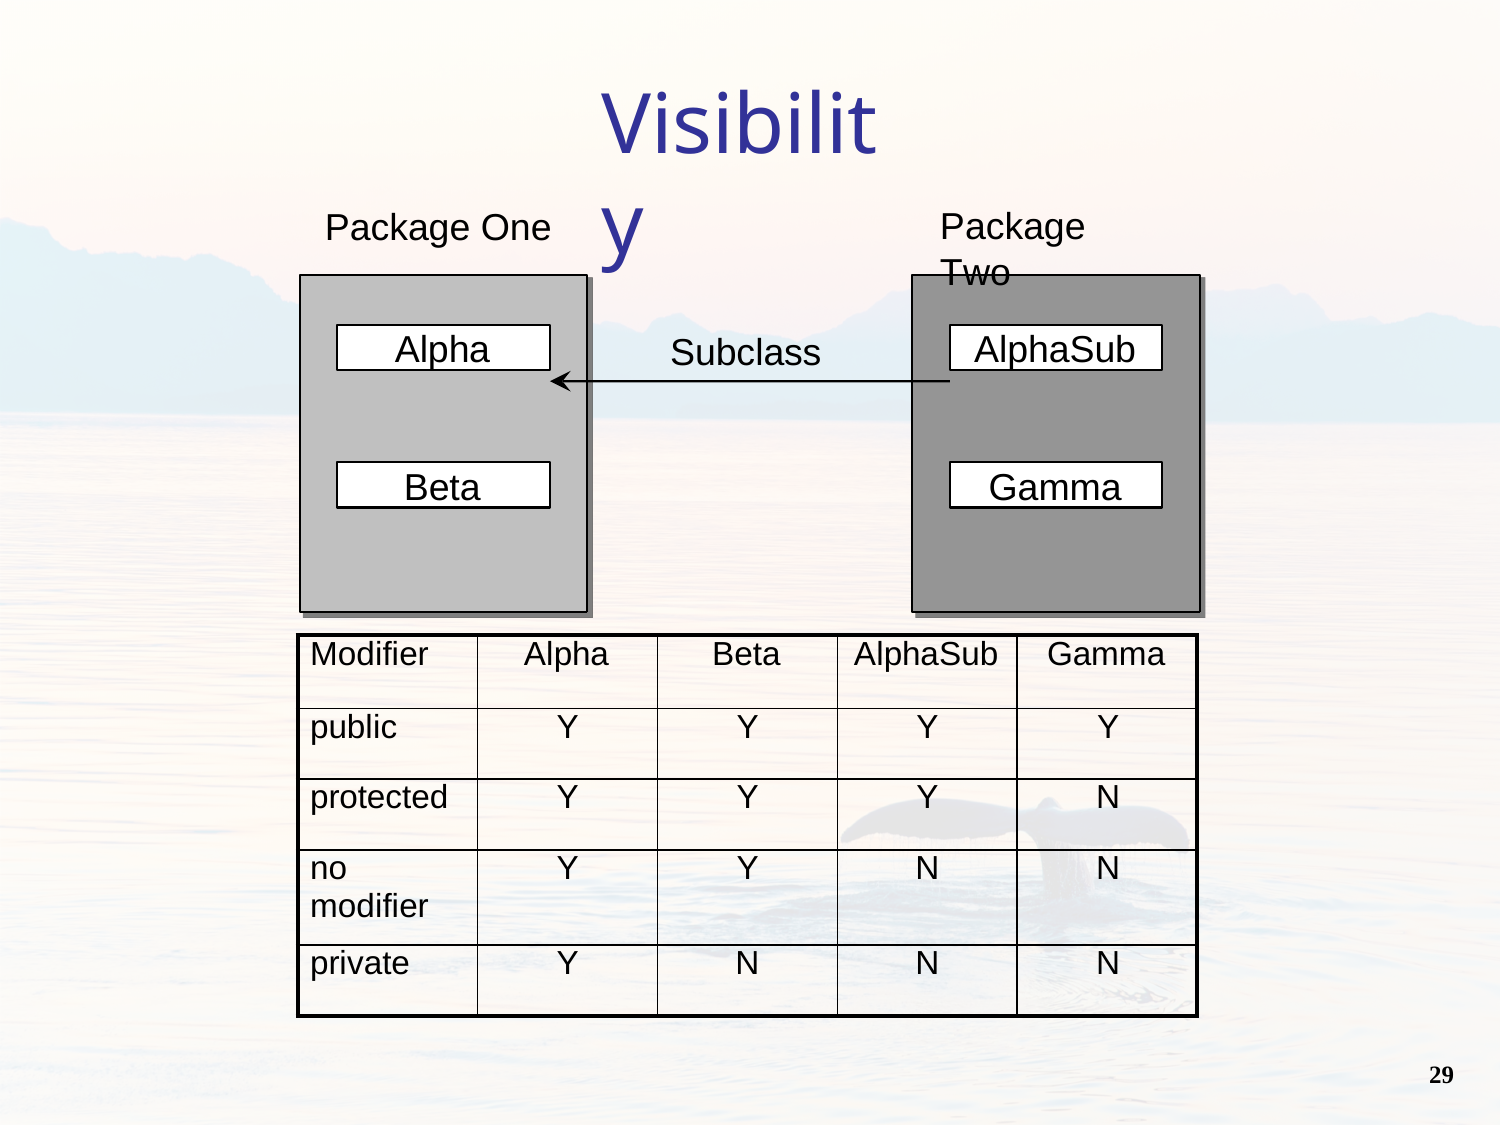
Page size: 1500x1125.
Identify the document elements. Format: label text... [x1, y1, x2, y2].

table_cell Y [658, 851, 837, 944]
table_cell public [300, 709, 477, 778]
text_box [588, 277, 593, 380]
table_cell N [1018, 946, 1195, 1014]
text_box [302, 383, 593, 618]
text_box Subclass [668, 327, 825, 373]
text_box [915, 277, 1206, 618]
text_box Alpha [337, 324, 550, 370]
table_cell Y [478, 946, 657, 1014]
text_box Visibility [599, 70, 902, 270]
text_box [549, 370, 950, 392]
text_box Gamma [949, 462, 1163, 508]
table_cell protected [300, 780, 477, 849]
table_cell Y [658, 780, 837, 849]
table_cell N [1018, 780, 1195, 849]
text_box Package One [322, 203, 554, 249]
text_box Beta [337, 462, 550, 508]
text_box [912, 275, 1200, 613]
table_header Beta [658, 637, 837, 708]
table_cell Y [478, 709, 657, 778]
table_cell Y [478, 780, 657, 849]
table_cell N [658, 946, 837, 1014]
table_cell Y [1018, 709, 1195, 778]
text_box [299, 275, 588, 613]
table_cell N [838, 946, 1016, 1014]
table_cell Y [838, 780, 1016, 849]
slide_number 29 [1412, 1060, 1470, 1125]
table_cell Y [838, 709, 1016, 778]
table_header Alpha [478, 637, 657, 708]
text_box Package Two [938, 202, 1166, 293]
table_header Modifier [300, 637, 477, 708]
table_cell Y [658, 709, 837, 778]
table_header Gamma [1018, 637, 1195, 708]
table_cell no modifier [300, 851, 477, 944]
table_cell N [1018, 851, 1195, 944]
table_cell private [300, 946, 477, 1014]
table_cell N [838, 851, 1016, 944]
table_header AlphaSub [838, 637, 1016, 708]
table_cell Y [478, 851, 657, 944]
text_box AlphaSub [949, 324, 1163, 370]
